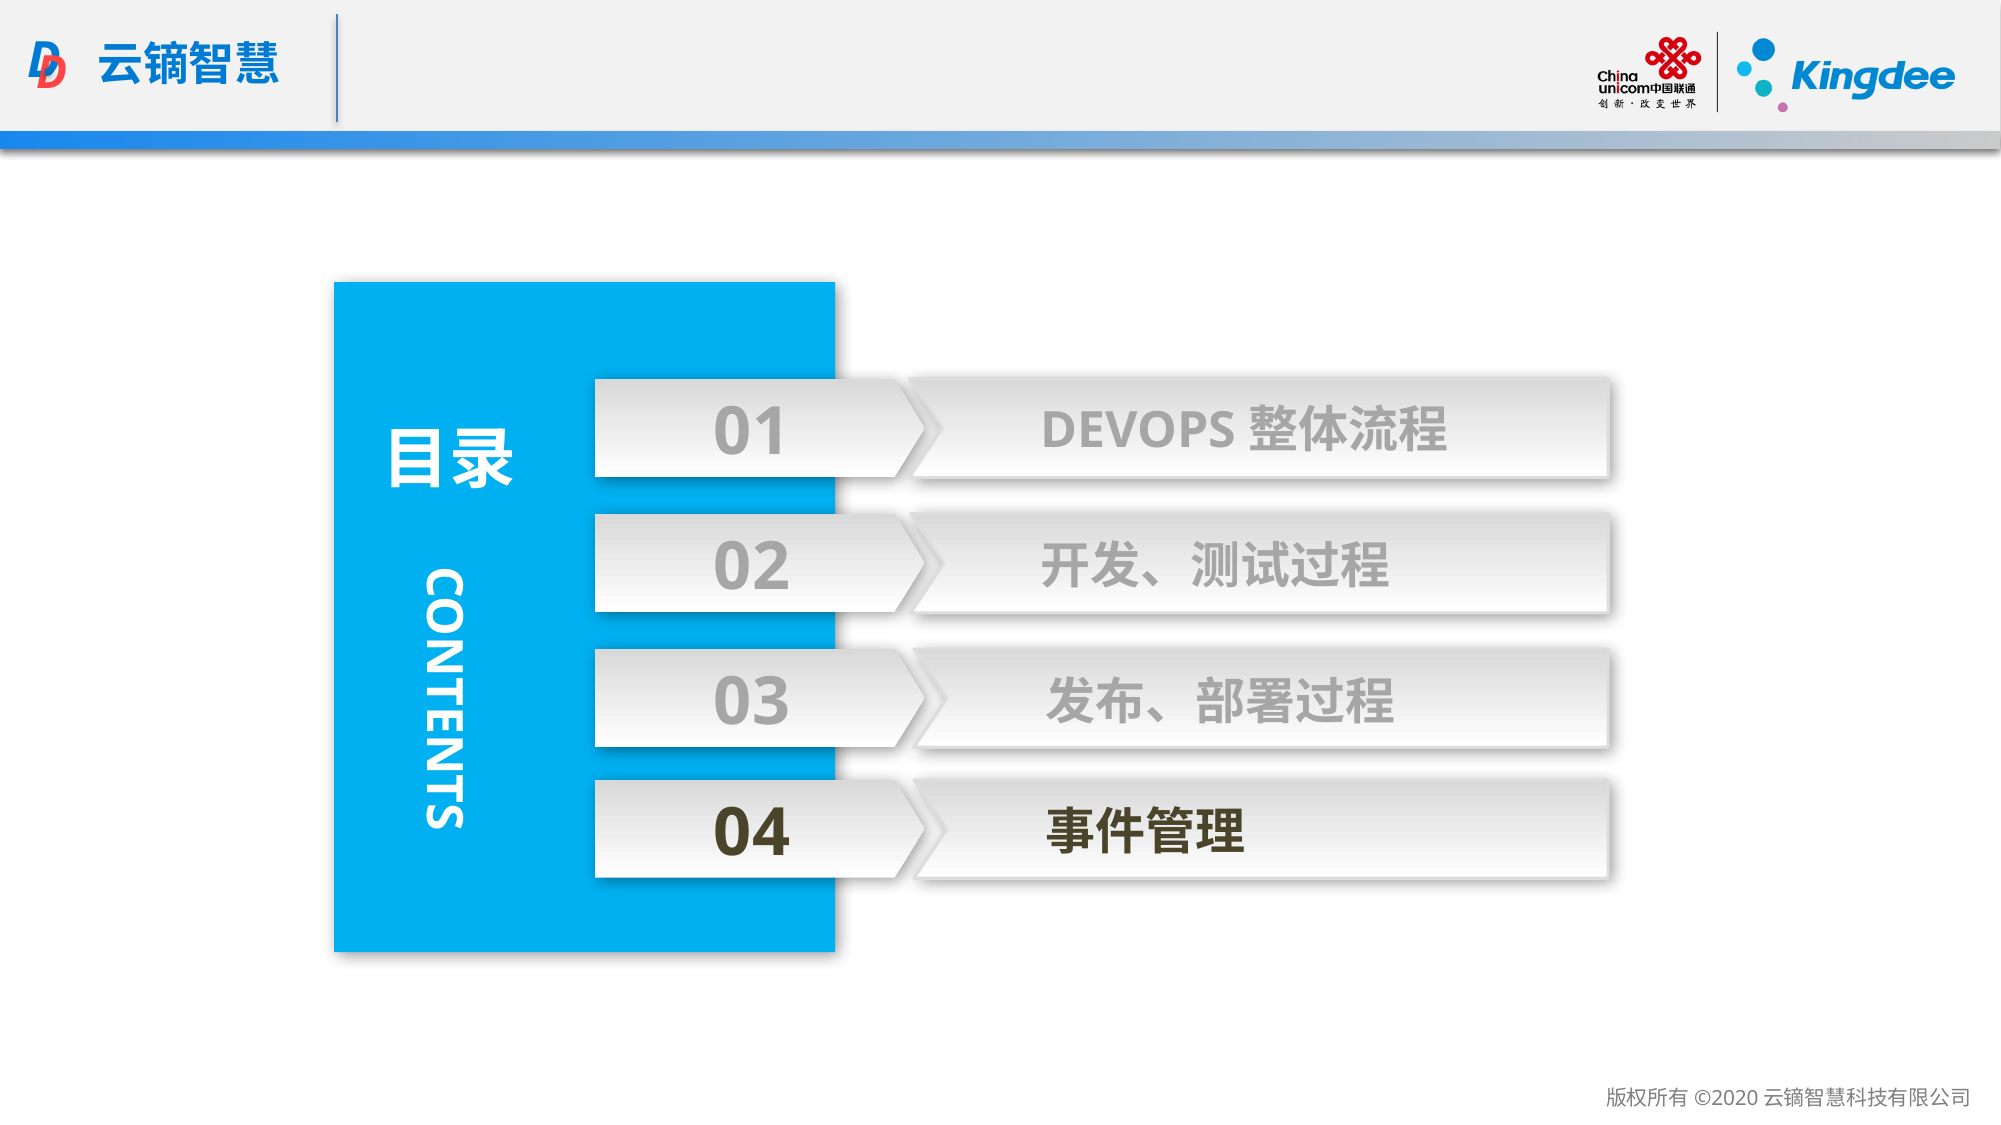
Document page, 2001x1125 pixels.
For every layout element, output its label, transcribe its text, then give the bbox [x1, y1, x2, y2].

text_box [594, 513, 1609, 614]
picture [1586, 24, 1965, 119]
text_box CONTENTS [410, 551, 485, 879]
text_box 目录 [367, 408, 538, 504]
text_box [594, 779, 1609, 879]
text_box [594, 648, 1609, 748]
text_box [594, 378, 1609, 478]
text_box [332, 280, 837, 954]
